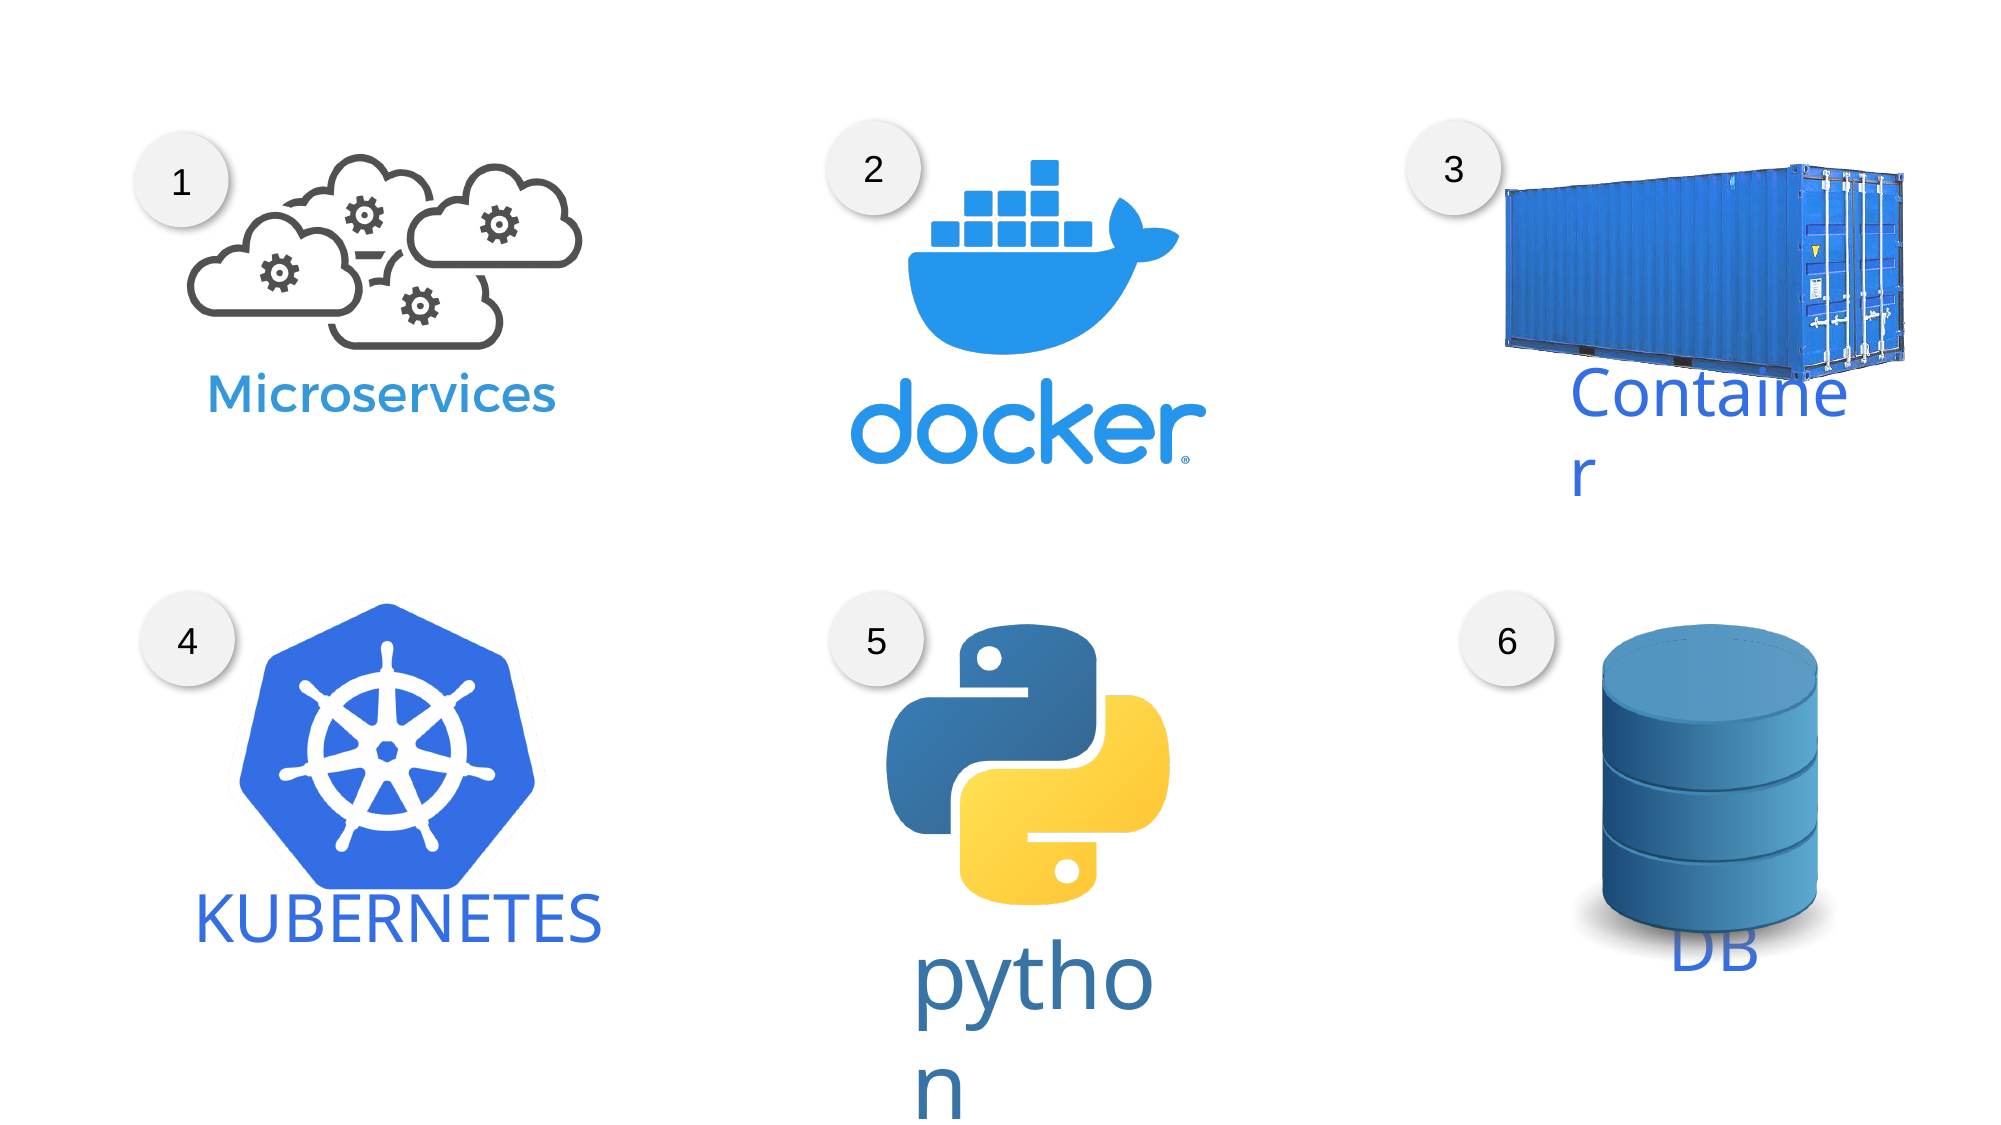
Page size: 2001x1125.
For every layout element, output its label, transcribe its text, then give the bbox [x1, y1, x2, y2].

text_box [826, 120, 1206, 475]
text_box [829, 592, 1182, 1037]
text_box DB [1654, 964, 1780, 993]
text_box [1406, 120, 1907, 439]
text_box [140, 592, 622, 964]
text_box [134, 88, 628, 455]
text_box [1460, 591, 1838, 964]
